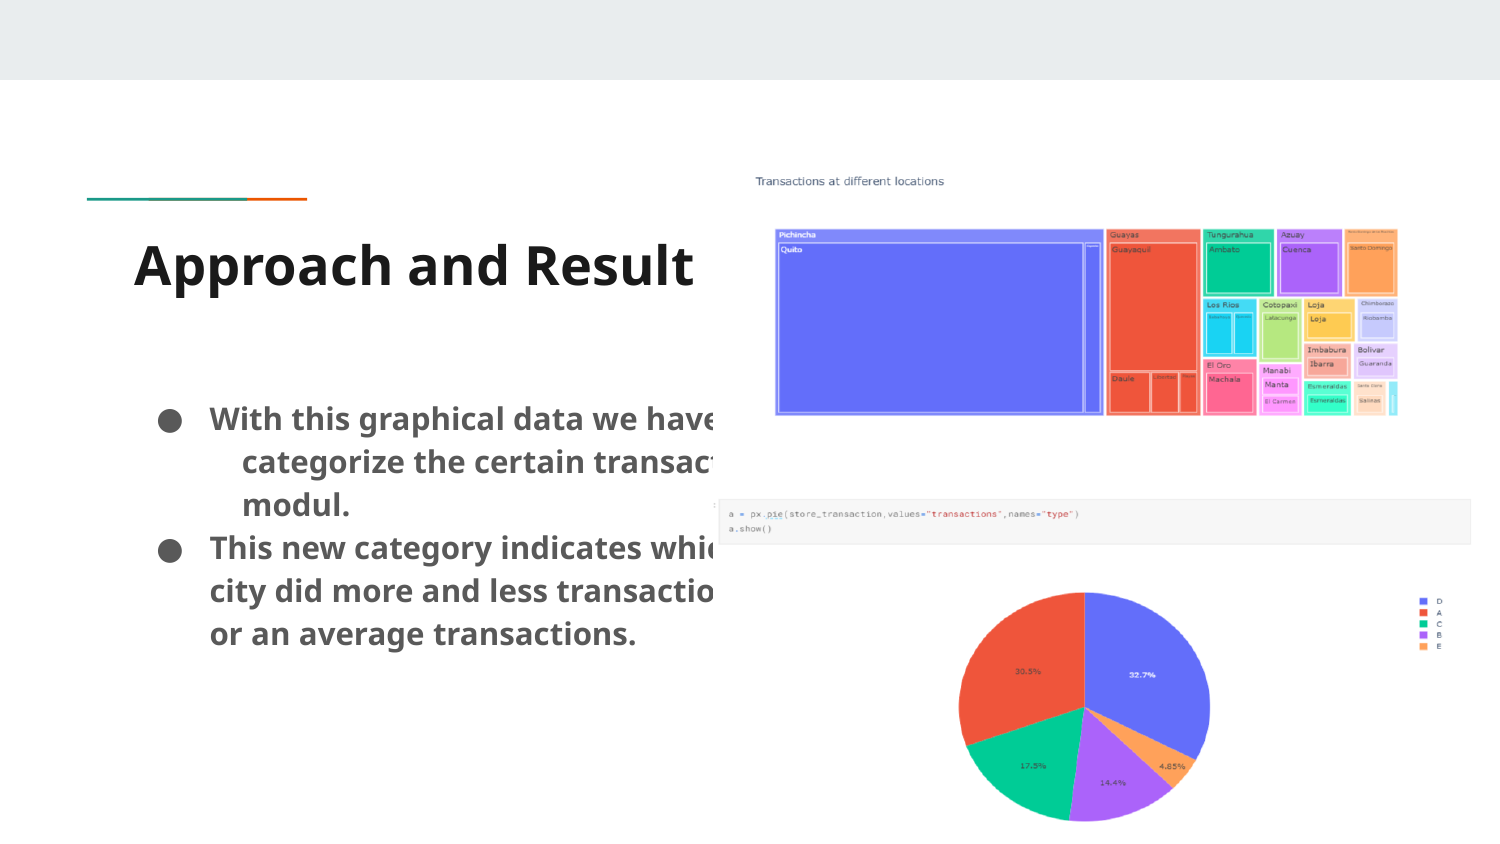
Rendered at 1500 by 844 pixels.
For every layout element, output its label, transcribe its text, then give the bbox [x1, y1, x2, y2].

picture [712, 157, 1479, 837]
list With this graphical data we have categorize the certain transactions modul. This new category indicates which city did more and less transactions or an average transactions. [119, 341, 707, 712]
title Approach and Result [119, 216, 707, 305]
